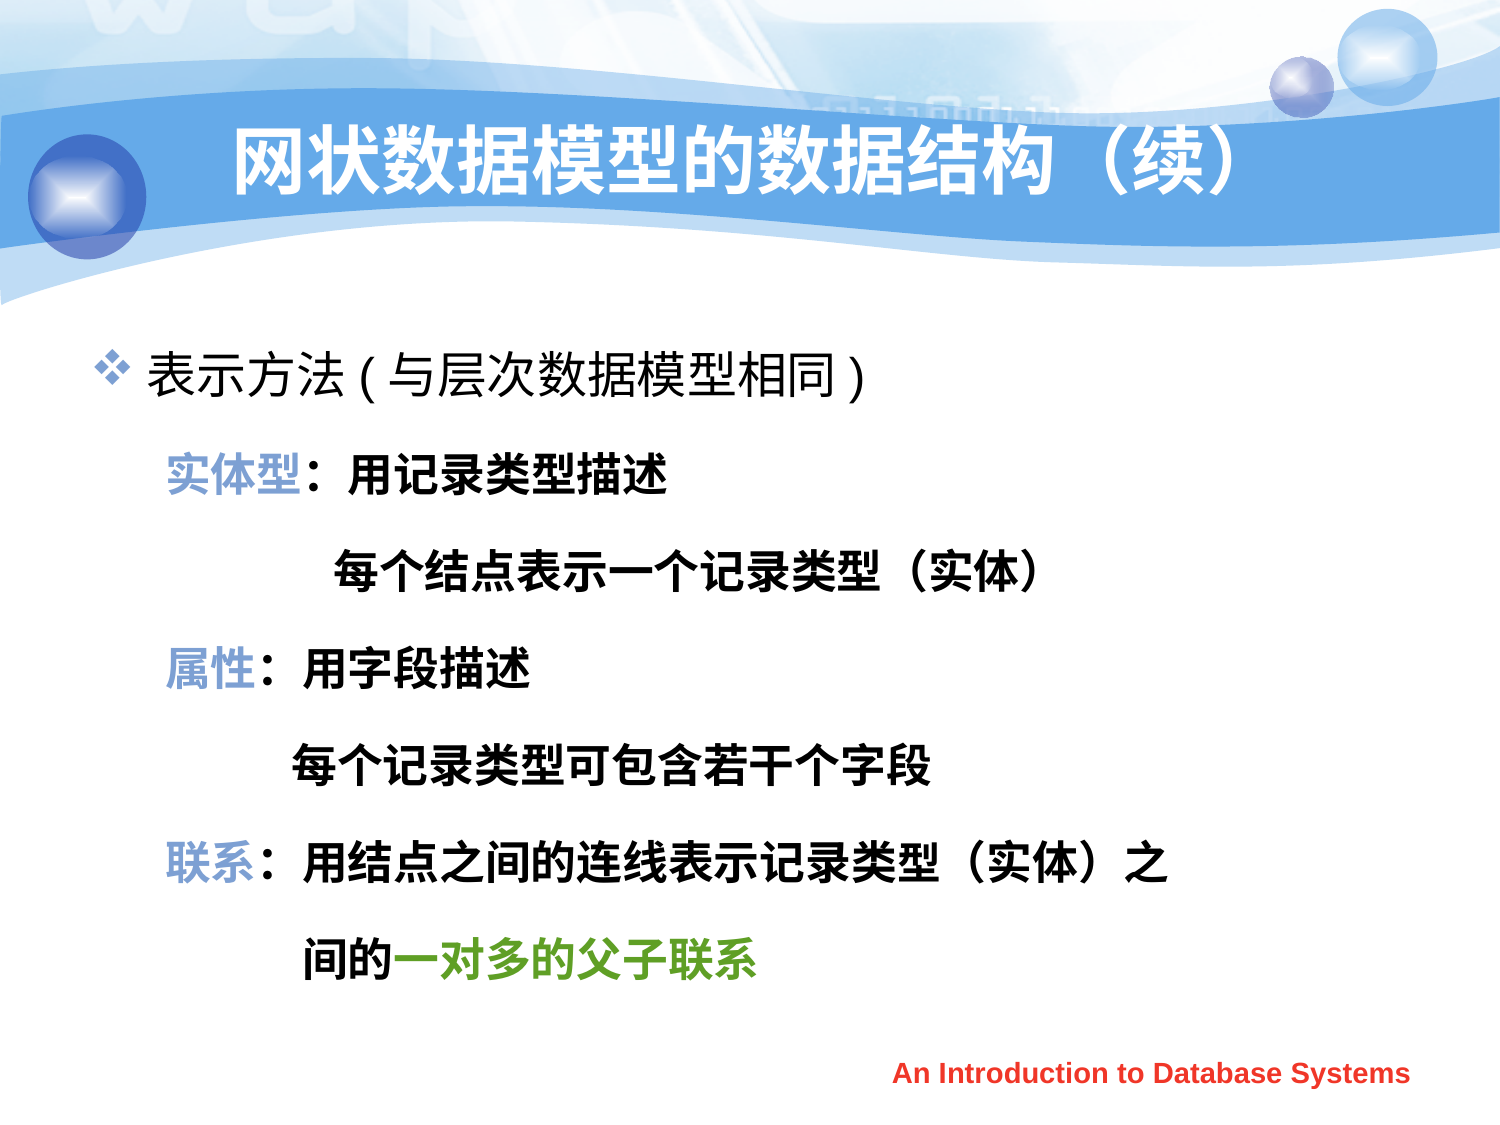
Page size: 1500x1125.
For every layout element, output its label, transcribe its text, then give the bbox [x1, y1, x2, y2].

title 网状数据模型的数据结构（续） [150, 112, 1363, 205]
list 表示方法(与层次数据模型相同) 实体型：用记录类型描述 每个结点表示一个记录类型（实体） 属性：用字段描述 每个记录类型可包含若干个字段 联系：用结点之间的连线表示记录类型（实体）之 间的一对多的父子联系 [75, 299, 1425, 1038]
picture [0, 0, 1500, 112]
footer An Introduction to Database Systems [856, 1046, 1447, 1100]
